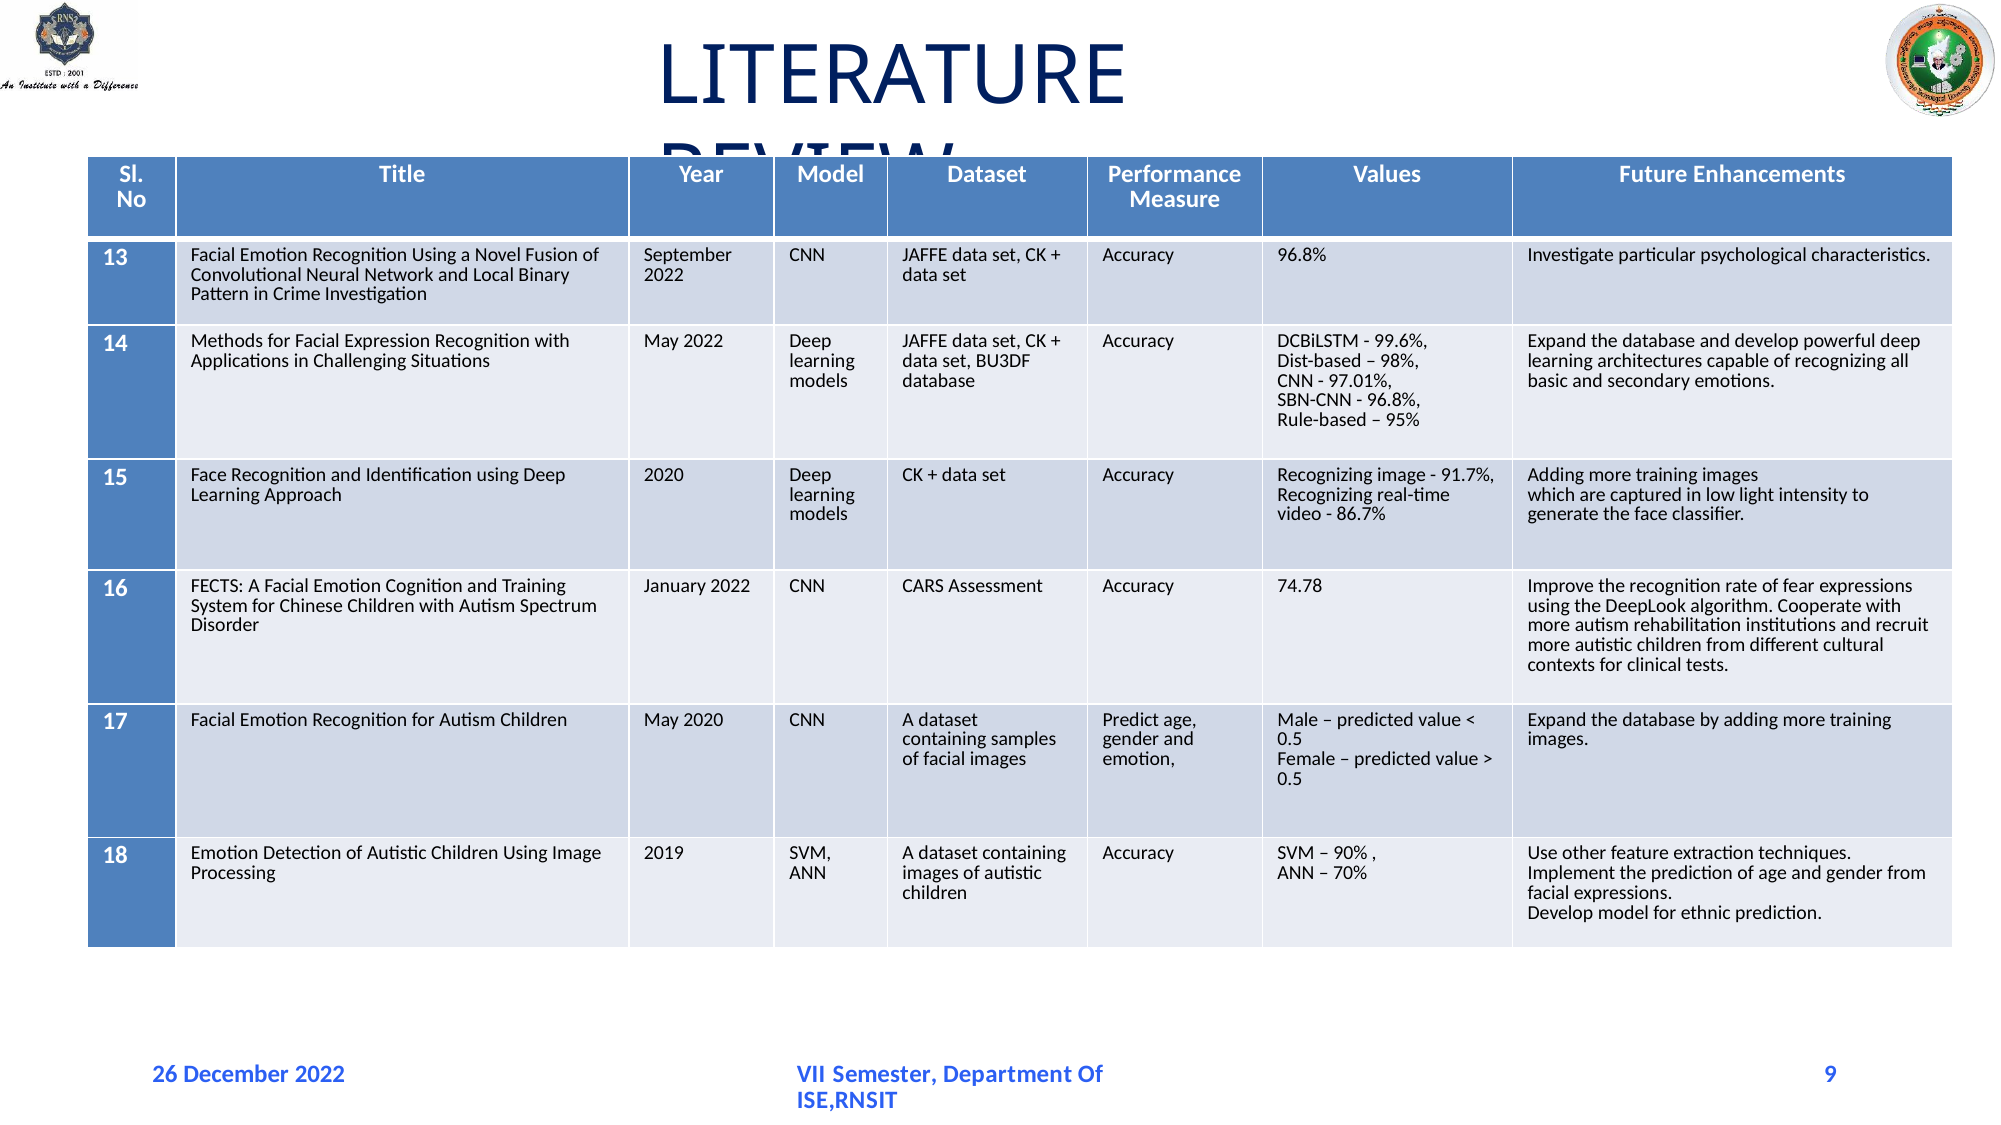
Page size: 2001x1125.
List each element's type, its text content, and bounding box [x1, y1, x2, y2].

table_header Year [630, 157, 773, 236]
table_cell CNN [775, 705, 887, 837]
footer 26 December 2022 [150, 1061, 349, 1125]
table_cell Deep learning models [775, 460, 887, 569]
table_cell Accuracy [1088, 326, 1262, 458]
table_cell Adding more training images which are captured in low light intensity to generate the face classifier. [1513, 460, 1952, 569]
table_cell 74.78 [1263, 571, 1512, 703]
table_cell Accuracy [1088, 460, 1262, 569]
table_cell September 2022 [630, 242, 773, 324]
table_cell May 2022 [630, 326, 773, 458]
table_cell 2019 [630, 838, 773, 947]
slide_number VII Semester, Department Of ISE,RNSIT [794, 1061, 1205, 1125]
table_cell May 2020 [630, 705, 773, 837]
table_cell Methods for Facial Expression Recognition with Applications in Challenging Situations [177, 326, 628, 458]
table_header Performance Measure [1088, 157, 1262, 236]
table_cell A dataset containing images of autistic children [888, 838, 1087, 947]
table_cell 96.8% [1263, 242, 1512, 324]
table_cell JAFFE data set, CK + data set [888, 242, 1087, 324]
table_cell Improve the recognition rate of fear expressions using the DeepLook algorithm. Cooperate with more autism rehabilitation institutions and recruit more autistic children from different cultural contexts for clinical tests. [1513, 571, 1952, 703]
table_cell SVM – 90% , ANN – 70% [1263, 838, 1512, 947]
table_cell Investigate particular psychological characteristics. [1513, 242, 1952, 324]
table_cell Facial Emotion Recognition for Autism Children [177, 705, 628, 837]
picture [1885, 3, 1995, 117]
table_cell DCBiLSTM - 99.6%, Dist-based – 98%, CNN - 97.01%, SBN-CNN - 96.8%, Rule-based – 95% [1263, 326, 1512, 458]
table_cell Expand the database and develop powerful deep learning architectures capable of recognizing all basic and secondary emotions. [1513, 326, 1952, 458]
table_cell 16 [88, 571, 175, 703]
table_cell SVM, ANN [775, 838, 887, 947]
table_cell Accuracy [1088, 838, 1262, 947]
table_cell Use other feature extraction techniques. Implement the prediction of age and gender from facial expressions. Develop model for ethnic prediction. [1513, 838, 1952, 947]
table_cell CNN [775, 571, 887, 703]
table_cell January 2022 [630, 571, 773, 703]
table_header Values [1263, 157, 1512, 236]
table_cell Accuracy [1088, 571, 1262, 703]
table_cell Face Recognition and Identification using Deep Learning Approach [177, 460, 628, 569]
table_cell 18 [88, 838, 175, 947]
table_cell Emotion Detection of Autistic Children Using Image Processing [177, 838, 628, 947]
picture [0, 0, 138, 91]
table_cell JAFFE data set, CK + data set, BU3DF database [888, 326, 1087, 458]
table_header Sl. No [88, 157, 175, 236]
table_header Title [177, 157, 628, 236]
table_header Model [775, 157, 887, 236]
slide_number 9 [1817, 1061, 1856, 1125]
table_cell Accuracy [1088, 242, 1262, 324]
table_cell 15 [88, 460, 175, 569]
table_cell 17 [88, 705, 175, 837]
title LITERATURE REVIEW [654, 19, 1334, 155]
table_cell CK + data set [888, 460, 1087, 569]
table_cell Expand the database by adding more training images. [1513, 705, 1952, 837]
table_cell FECTS: A Facial Emotion Cognition and Training System for Chinese Children with Autism Spectrum Disorder [177, 571, 628, 703]
table_cell CNN [775, 242, 887, 324]
table_cell Deep learning models [775, 326, 887, 458]
table_header Future Enhancements [1513, 157, 1952, 236]
table_cell 13 [88, 242, 175, 324]
table_cell 14 [88, 326, 175, 458]
table_cell 2020 [630, 460, 773, 569]
table_cell Predict age, gender and emotion, [1088, 705, 1262, 837]
table_cell Recognizing image - 91.7%, Recognizing real-time video - 86.7% [1263, 460, 1512, 569]
table_cell Facial Emotion Recognition Using a Novel Fusion of Convolutional Neural Network and Local Binary Pattern in Crime Investigation [177, 242, 628, 324]
table_cell Male – predicted value < 0.5 Female – predicted value > 0.5 [1263, 705, 1512, 837]
table_cell A dataset containing samples of facial images [888, 705, 1087, 837]
table_cell CARS Assessment [888, 571, 1087, 703]
table_header Dataset [888, 157, 1087, 236]
